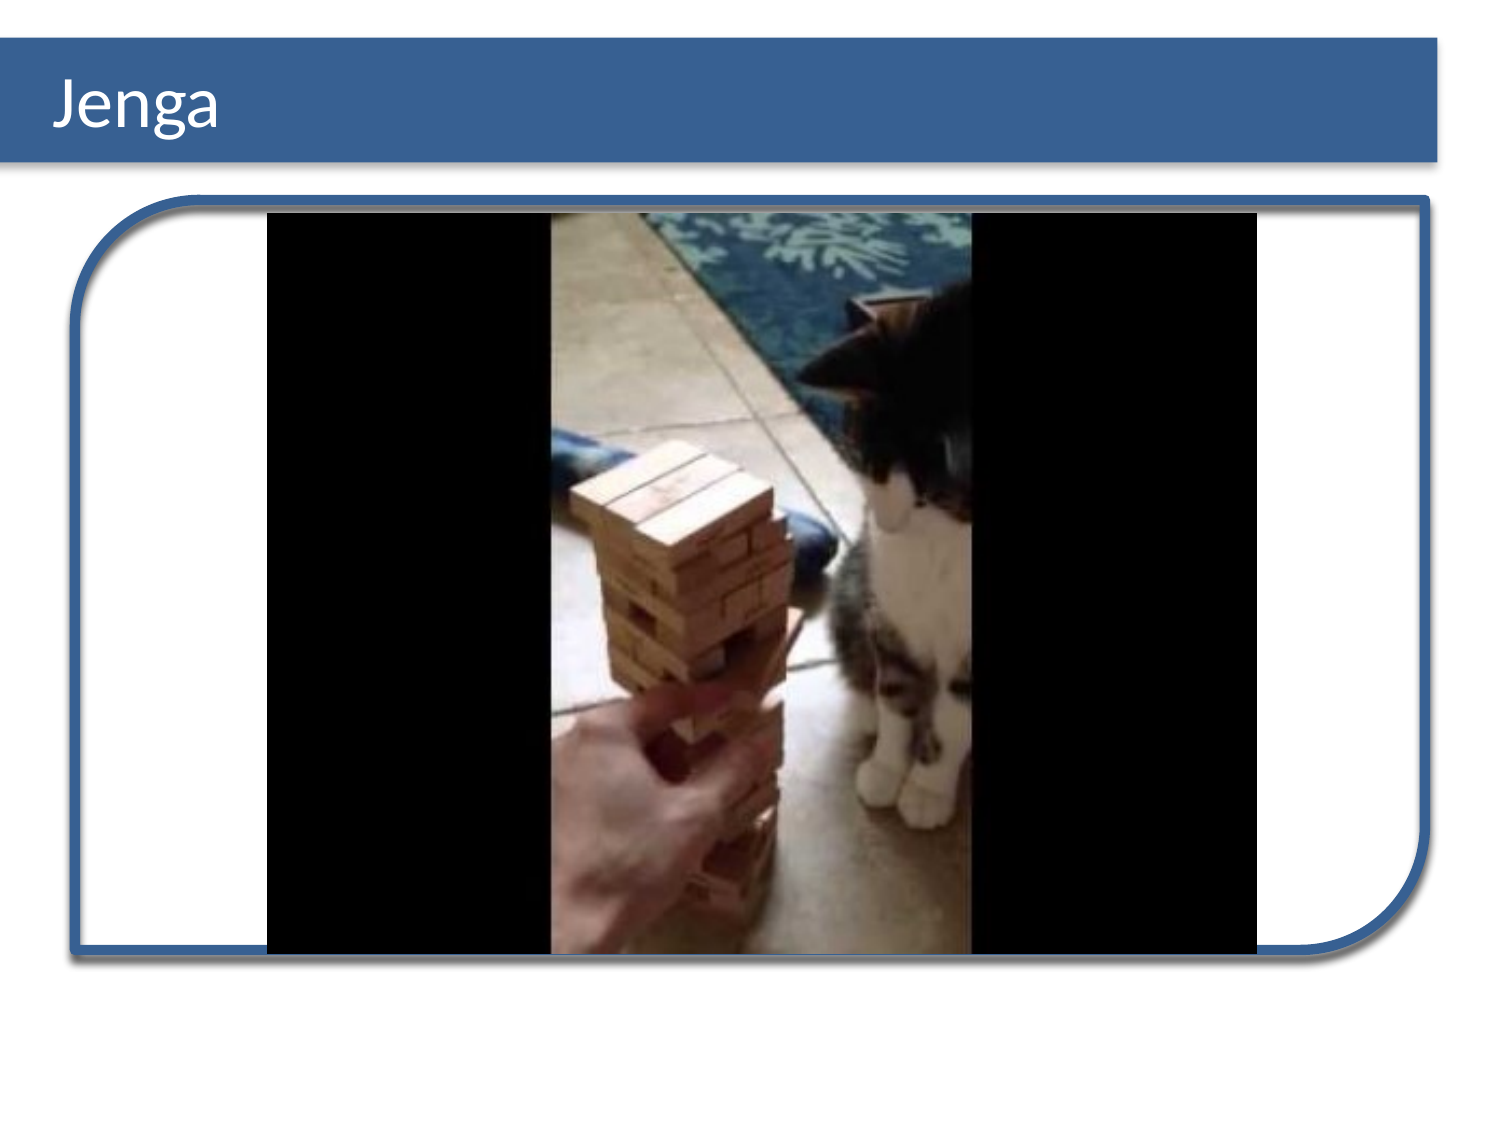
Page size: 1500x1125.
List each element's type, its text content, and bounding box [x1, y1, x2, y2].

title Jenga [37, 45, 1425, 150]
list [266, 212, 1259, 956]
